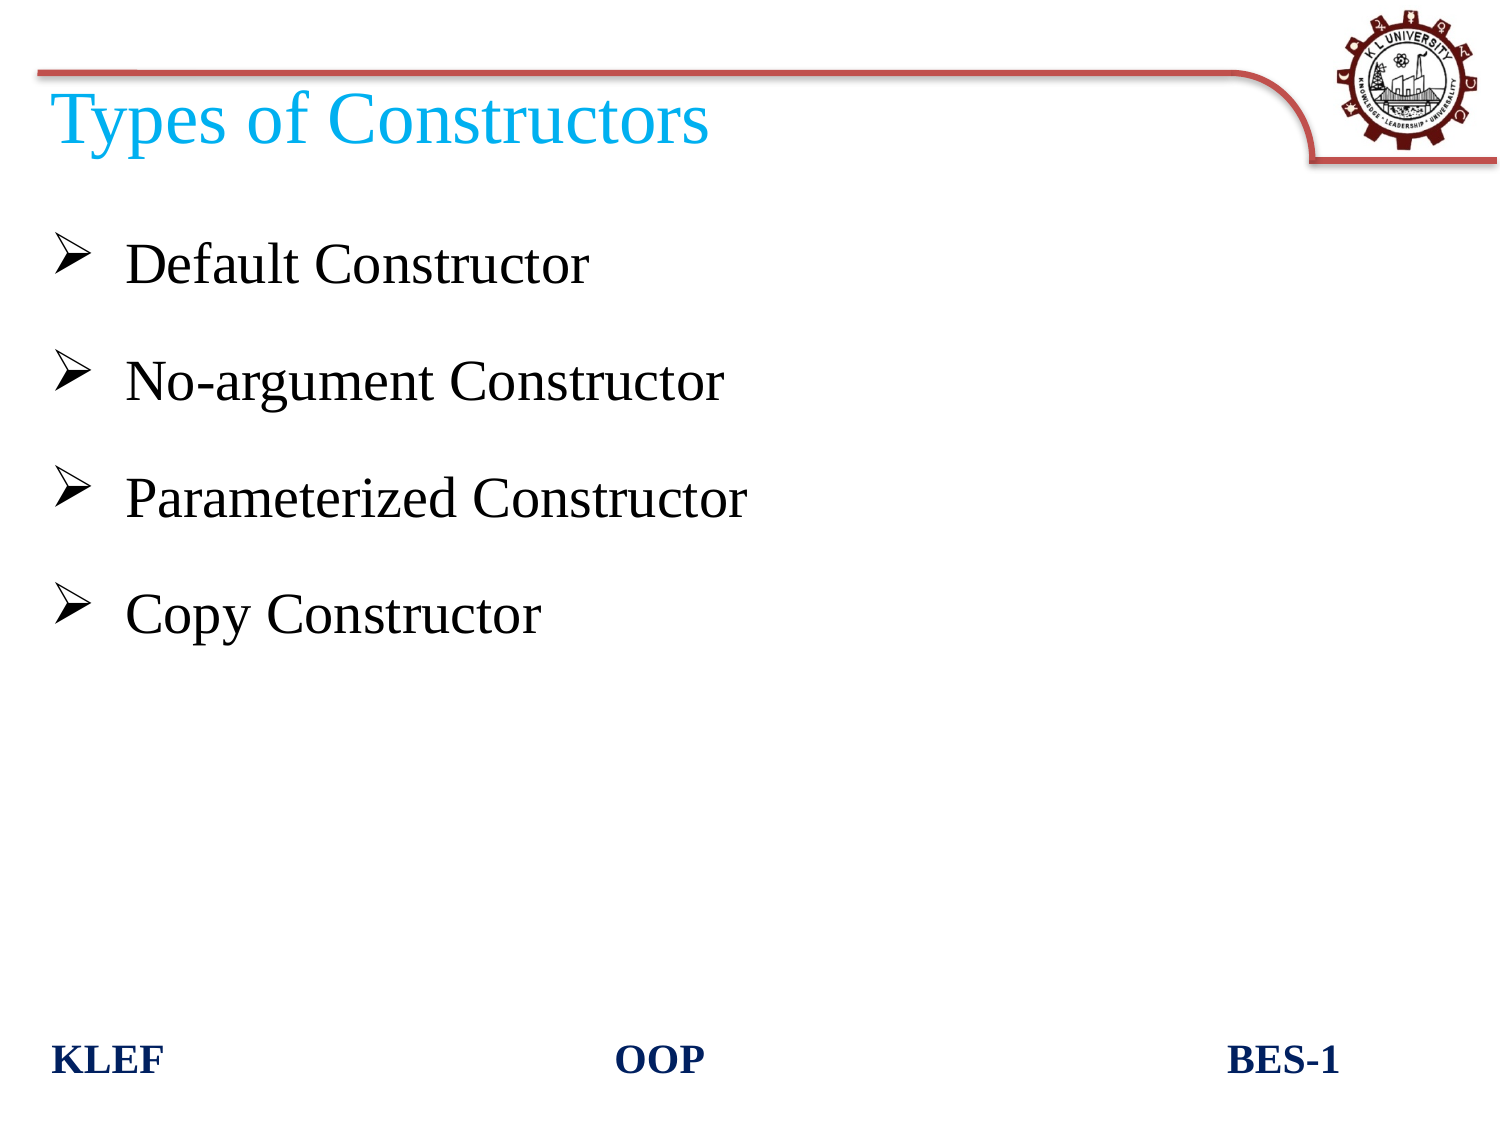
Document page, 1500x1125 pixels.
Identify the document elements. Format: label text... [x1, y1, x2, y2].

title Types of Constructors [34, 84, 1248, 143]
picture [1333, 5, 1481, 154]
footer KLEF OOP BES-1 [36, 1017, 1468, 1096]
list Default Constructor No-argument Constructor Parameterized Constructor Copy Constructor [34, 182, 1454, 857]
